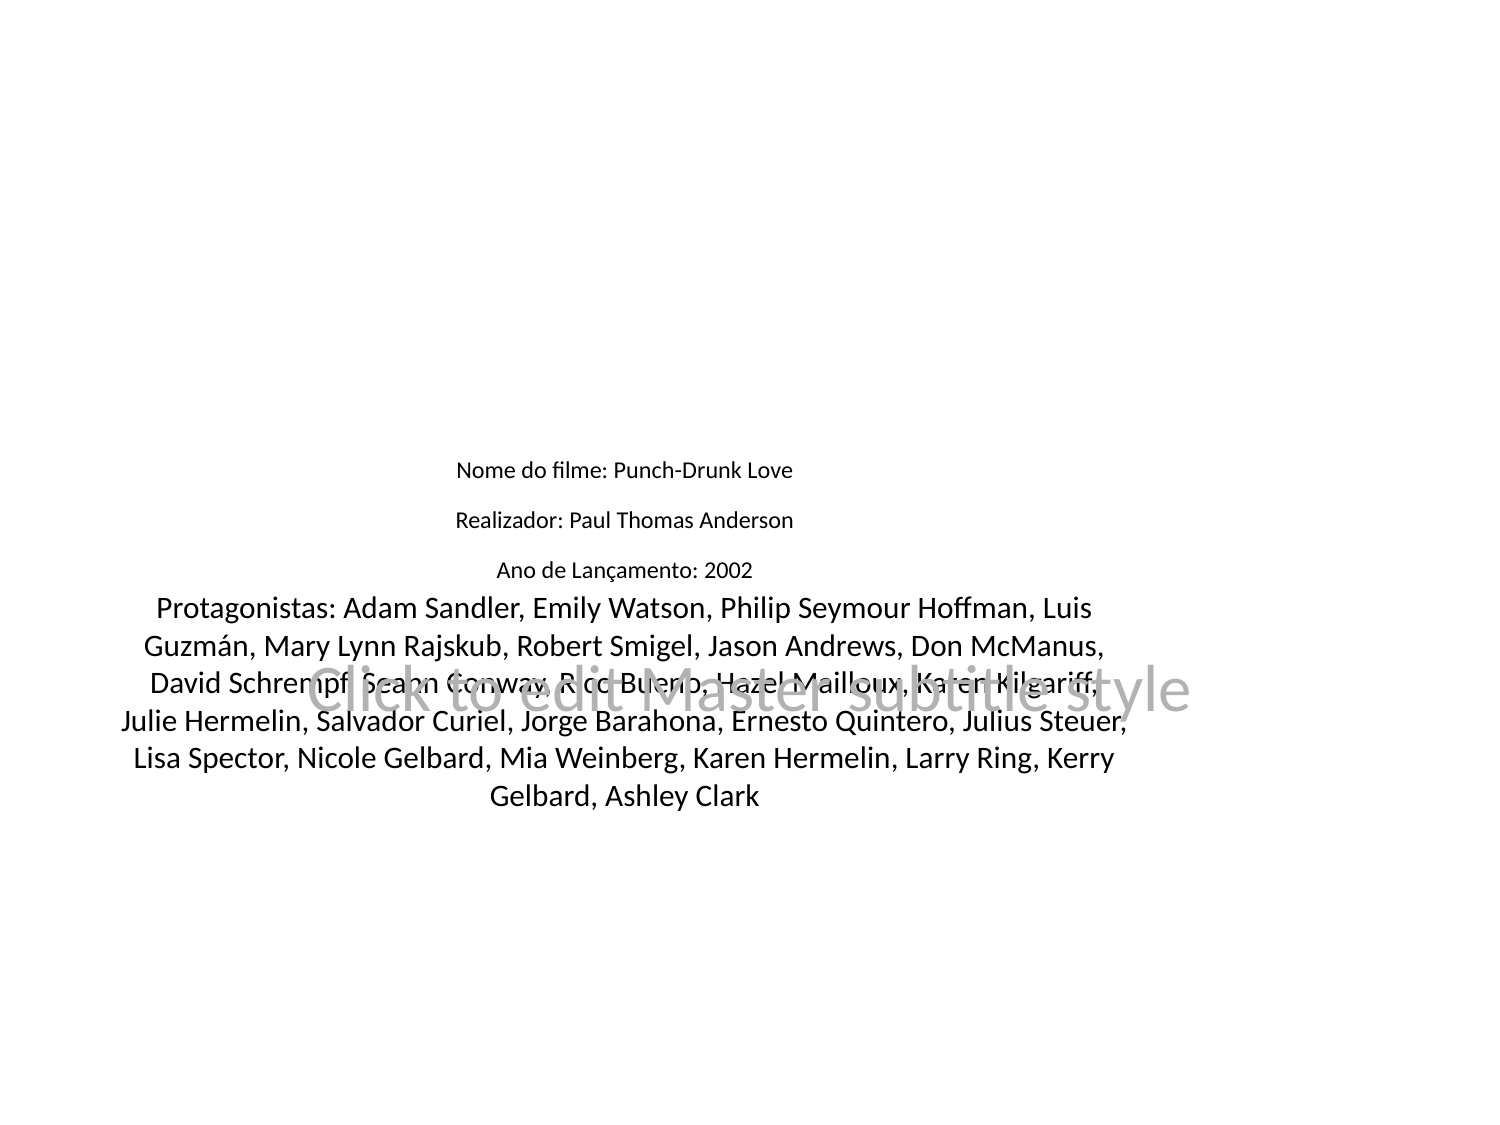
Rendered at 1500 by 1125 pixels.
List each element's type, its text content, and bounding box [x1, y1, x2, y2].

title Nome do filme: Punch-Drunk Love Realizador: Paul Thomas Anderson Ano de Lançamento: 2002 Protagonistas: Adam Sandler, Emily Watson, Philip Seymour Hoffman, Luis Guzmán, Mary Lynn Rajskub, Robert Smigel, Jason Andrews, Don McManus, David Schrempf, Seann Conway, Rico Bueno, Hazel Mailloux, Karen Kilgariff, Julie Hermelin, Salvador Curiel, Jorge Barahona, Ernesto Quintero, Julius Steuer, Lisa Spector, Nicole Gelbard, Mia Weinberg, Karen Hermelin, Larry Ring, Kerry Gelbard, Ashley Clark [104, 104, 1146, 1125]
subtitle Click to edit Master subtitle style [225, 637, 1275, 925]
